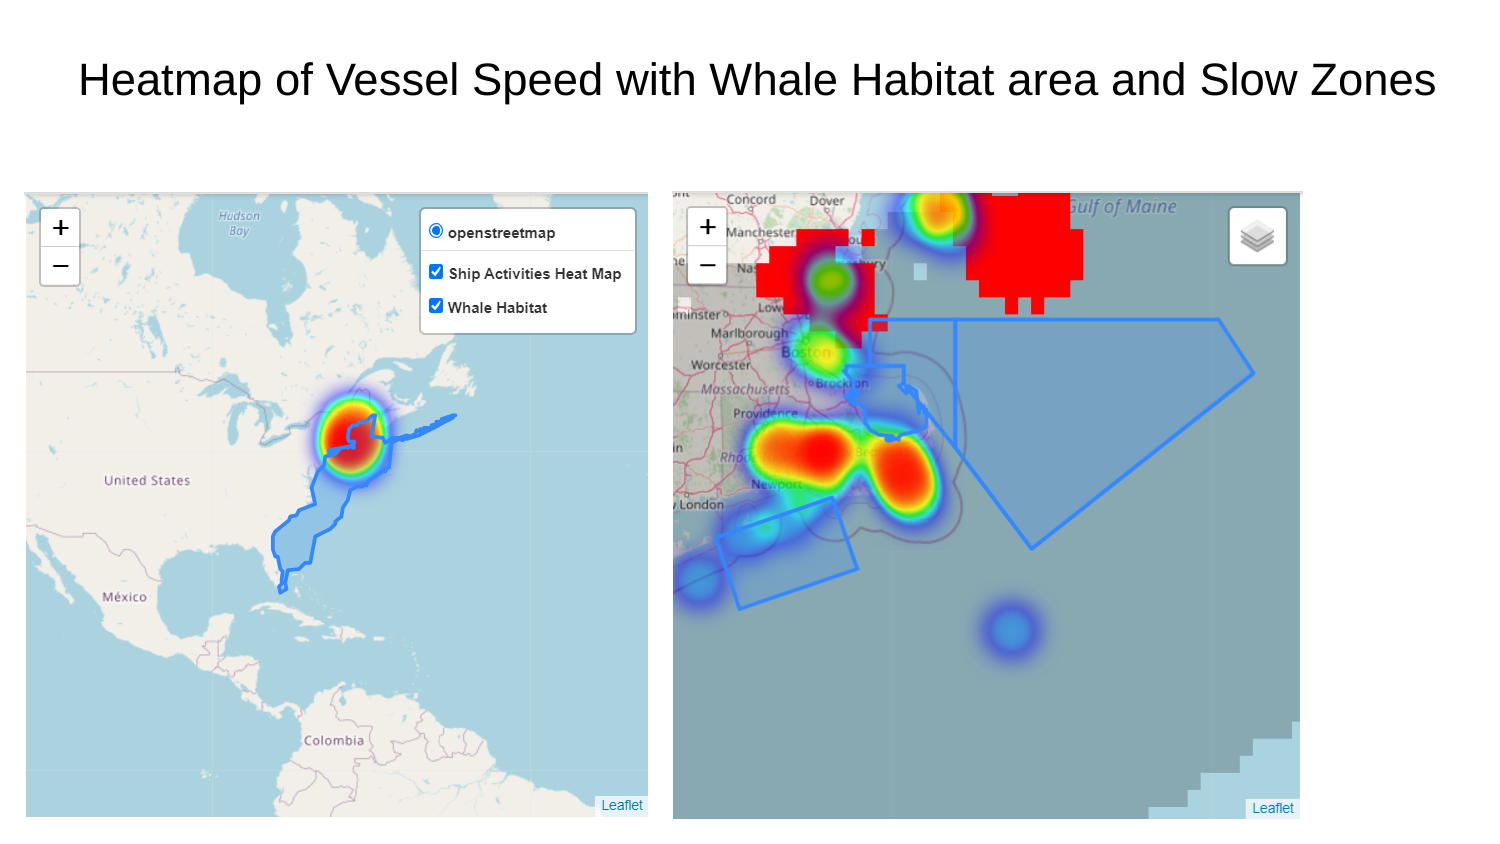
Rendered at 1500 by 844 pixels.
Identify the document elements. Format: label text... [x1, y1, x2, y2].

title Heatmap of Vessel Speed with Whale Habitat area and Slow Zones [63, 39, 1461, 133]
picture [24, 191, 649, 819]
picture [672, 191, 1303, 819]
